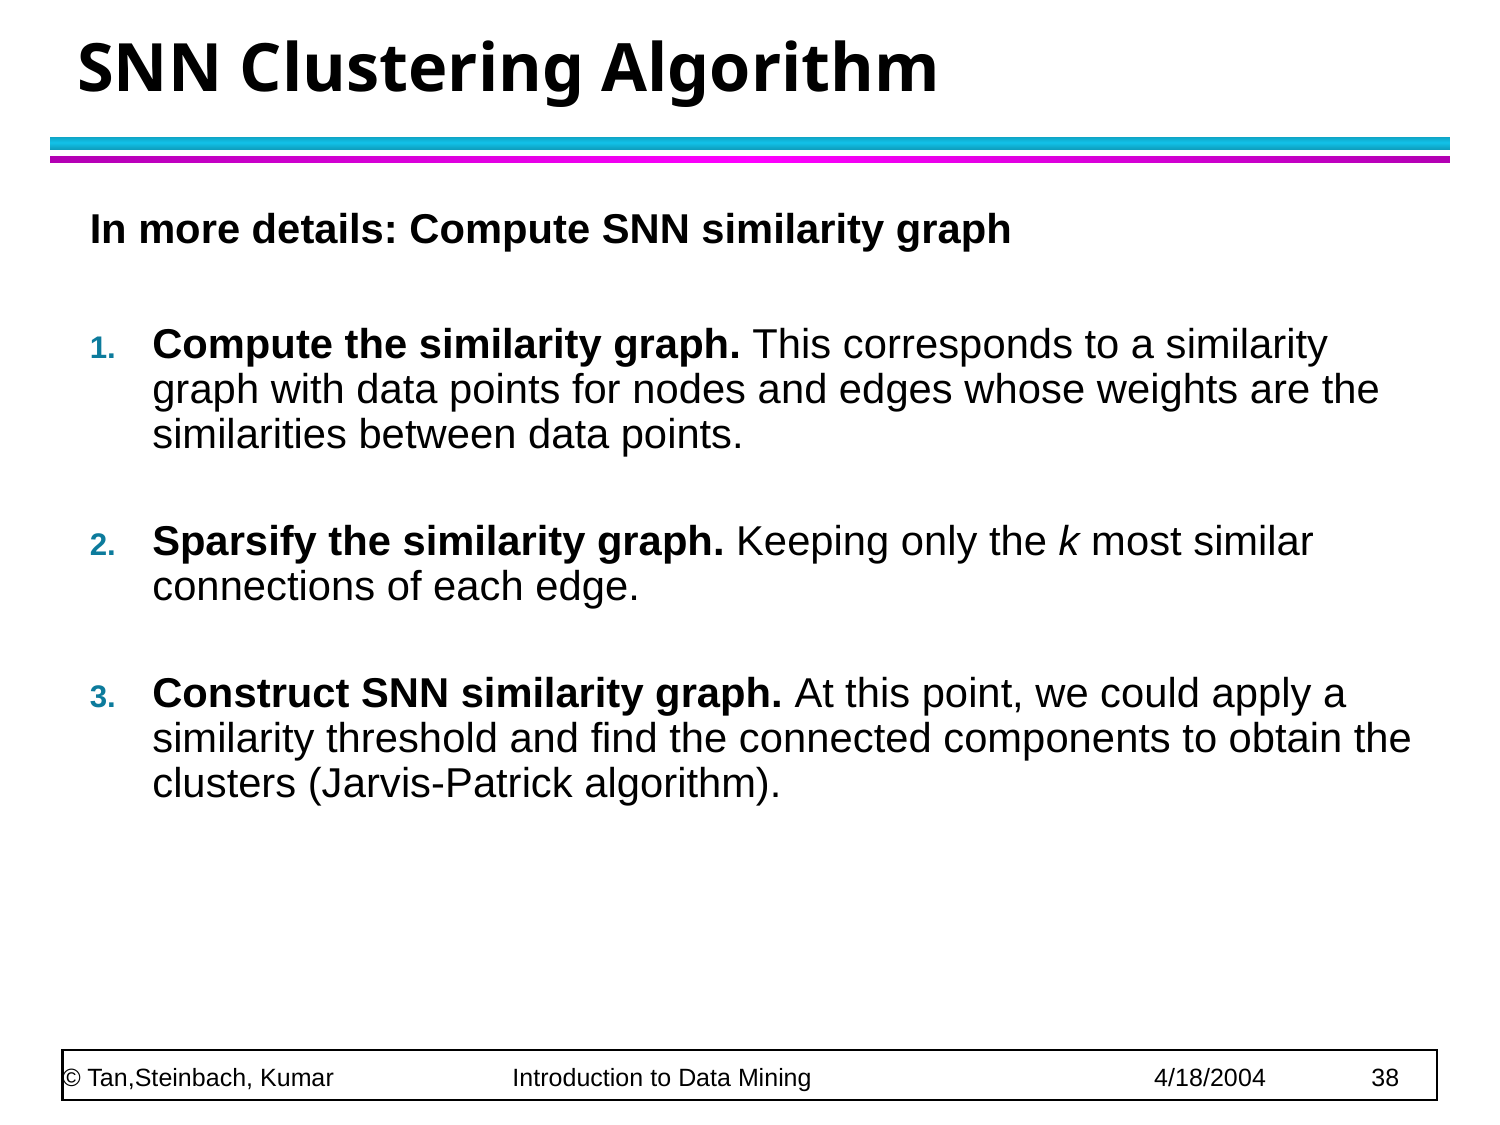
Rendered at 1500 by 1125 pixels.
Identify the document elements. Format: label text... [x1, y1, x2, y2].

title SNN Clustering Algorithm [61, 24, 1422, 113]
list In more details: Compute SNN similarity graph Compute the similarity graph. This corresponds to a similarity graph with data points for nodes and edges whose weights are the similarities between data points. Sparsify the similarity graph. Keeping only the k most similar connections of each edge. Construct SNN similarity graph. At this point, we could apply a similarity threshold and find the connected components to obtain the clusters (Jarvis-Patrick algorithm). [74, 199, 1459, 1051]
